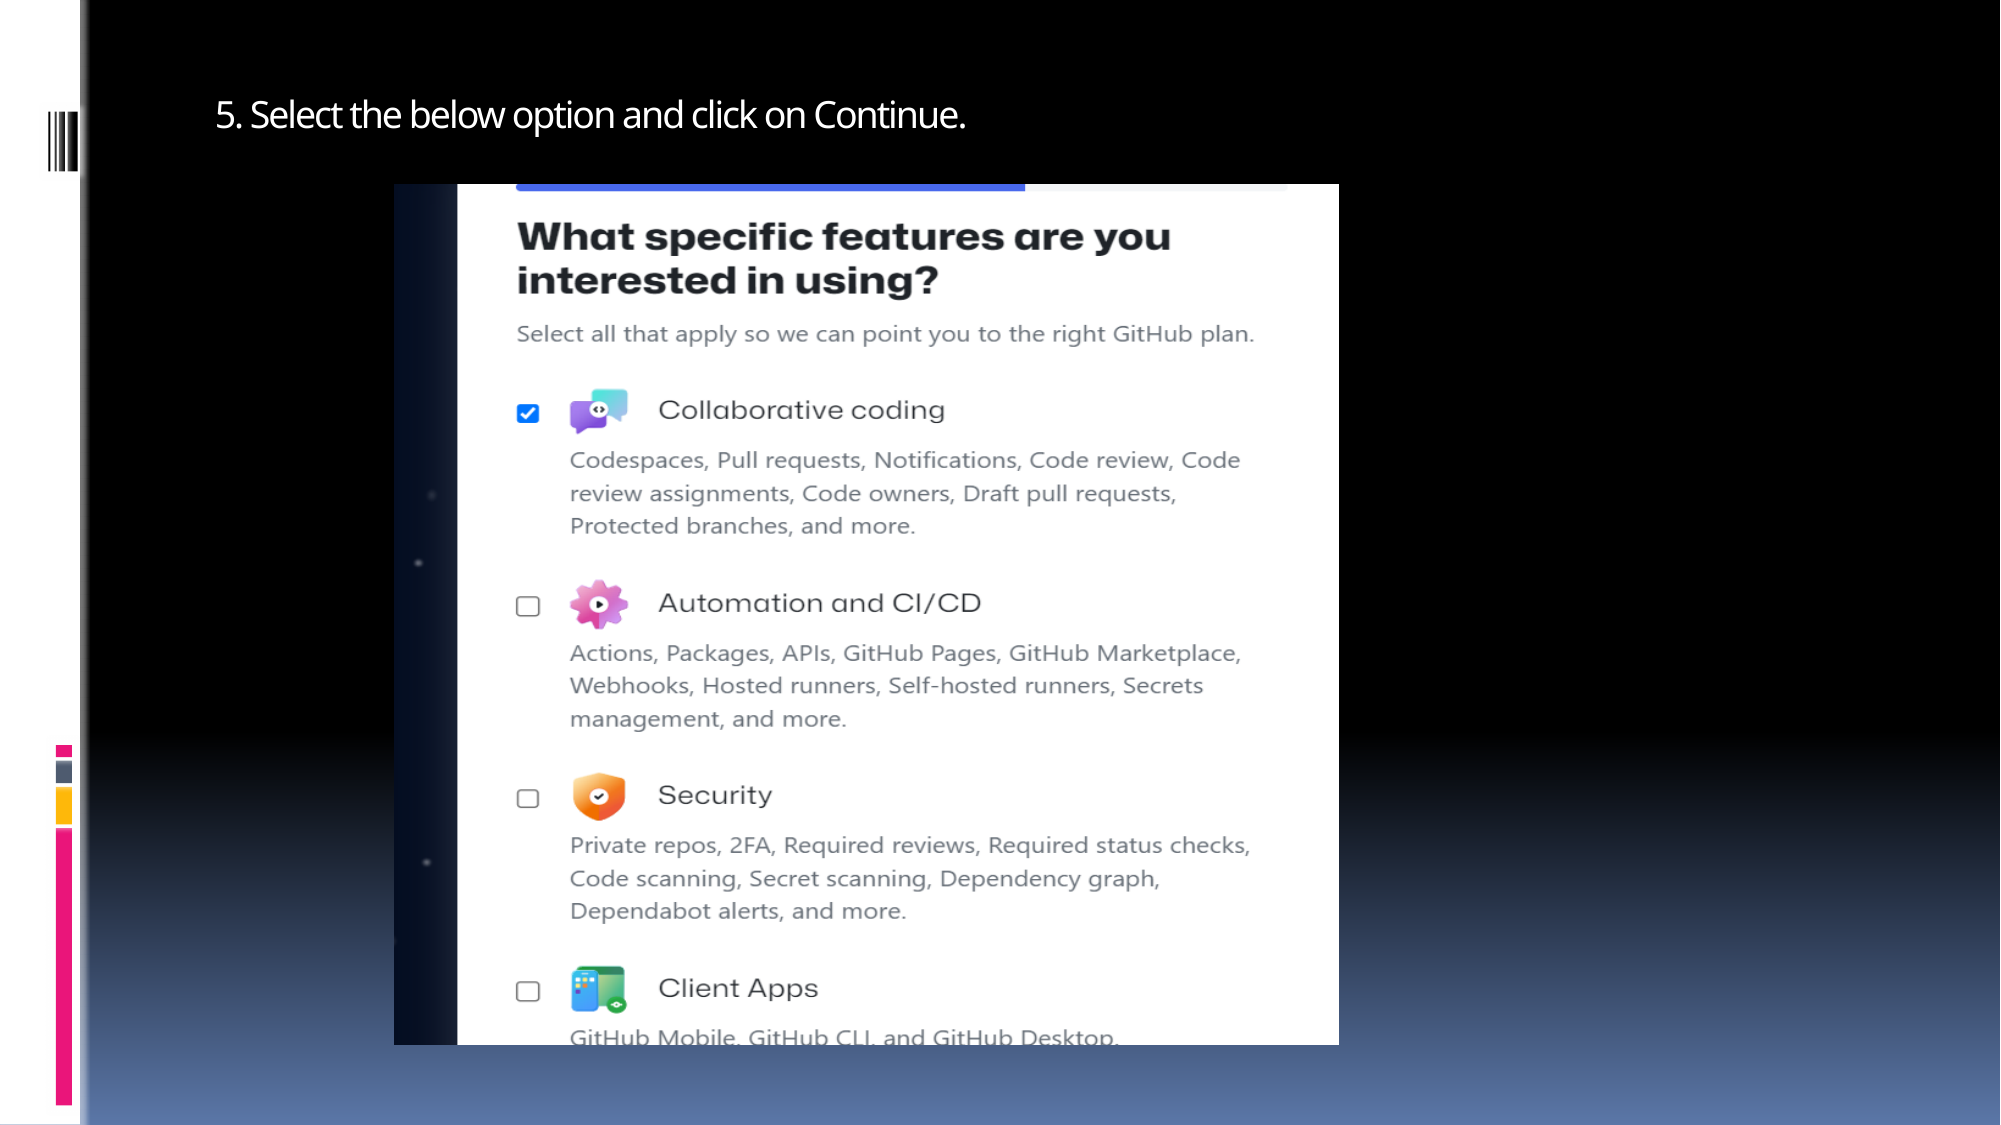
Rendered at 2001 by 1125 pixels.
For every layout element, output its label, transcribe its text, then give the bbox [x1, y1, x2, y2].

picture [394, 184, 1340, 1045]
title 5. Select the below option and click on Continue. [200, 83, 1900, 234]
